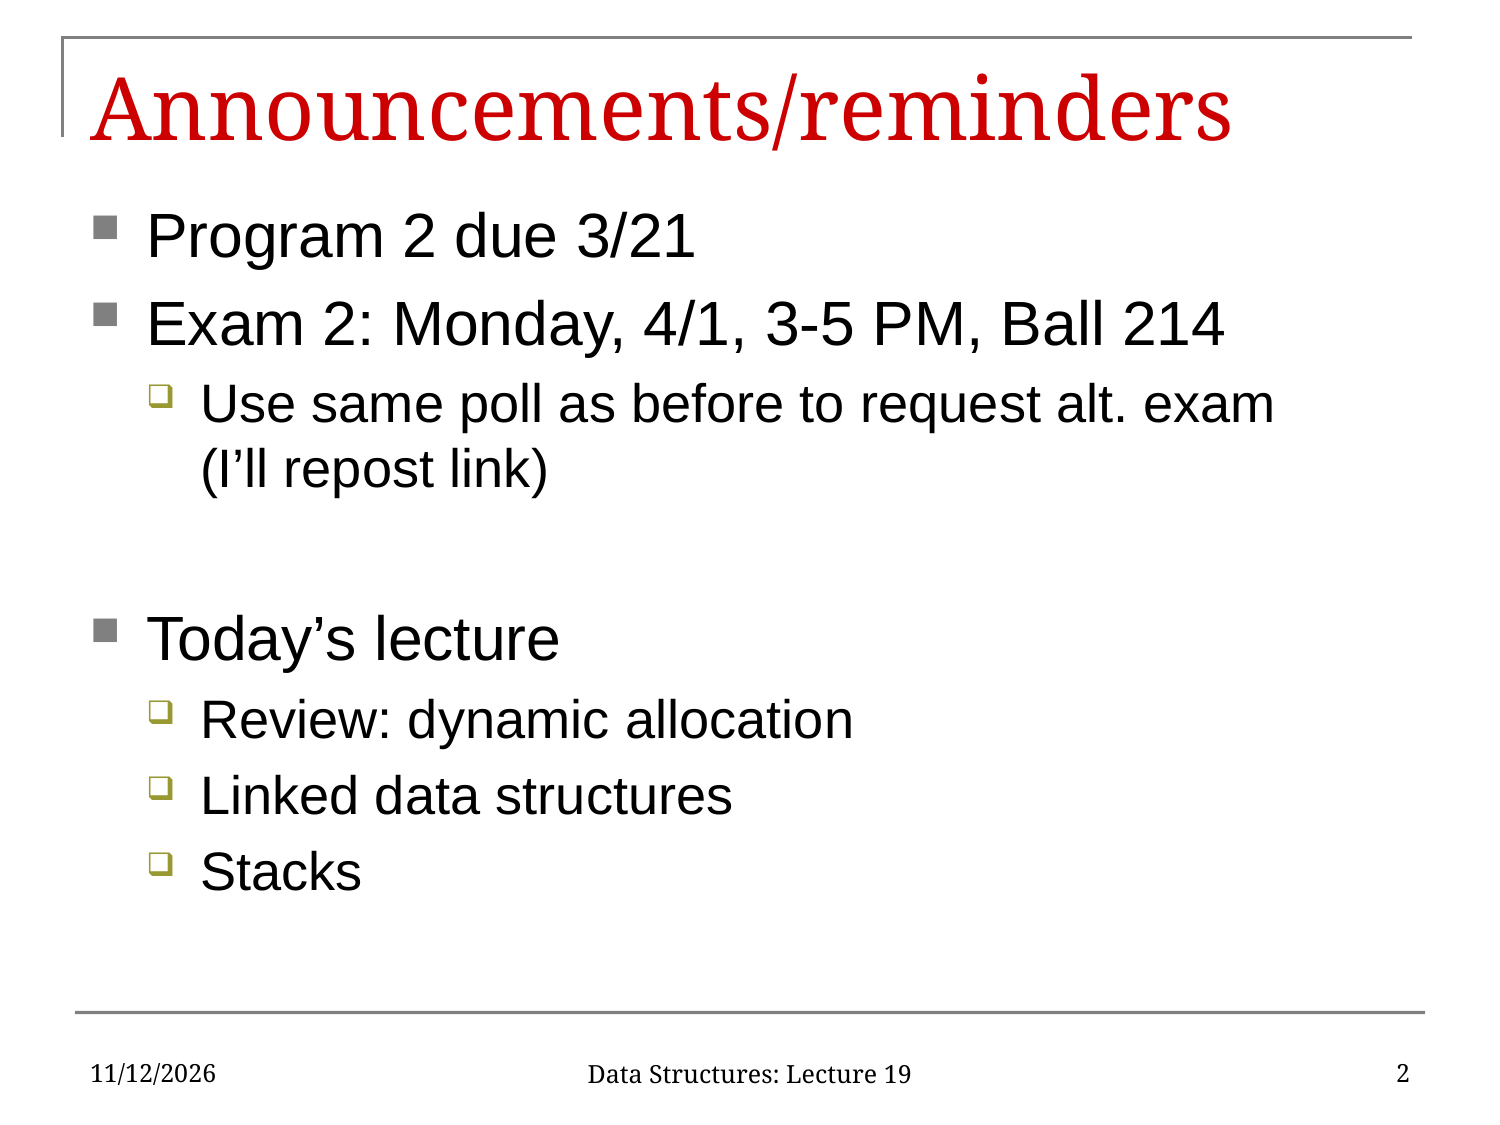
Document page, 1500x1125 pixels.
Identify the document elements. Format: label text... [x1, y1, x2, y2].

list Program 2 due 3/21 Exam 2: Monday, 4/1, 3-5 PM, Ball 214 Use same poll as before to request alt. exam (I’ll repost link) Today’s lecture Review: dynamic allocation Linked data structures Stacks [75, 187, 1425, 1006]
title Announcements/reminders [75, 45, 1425, 163]
footer Data Structures: Lecture 19 [512, 1024, 988, 1101]
slide_number 2 [1074, 1023, 1426, 1100]
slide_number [74, 1023, 426, 1100]
